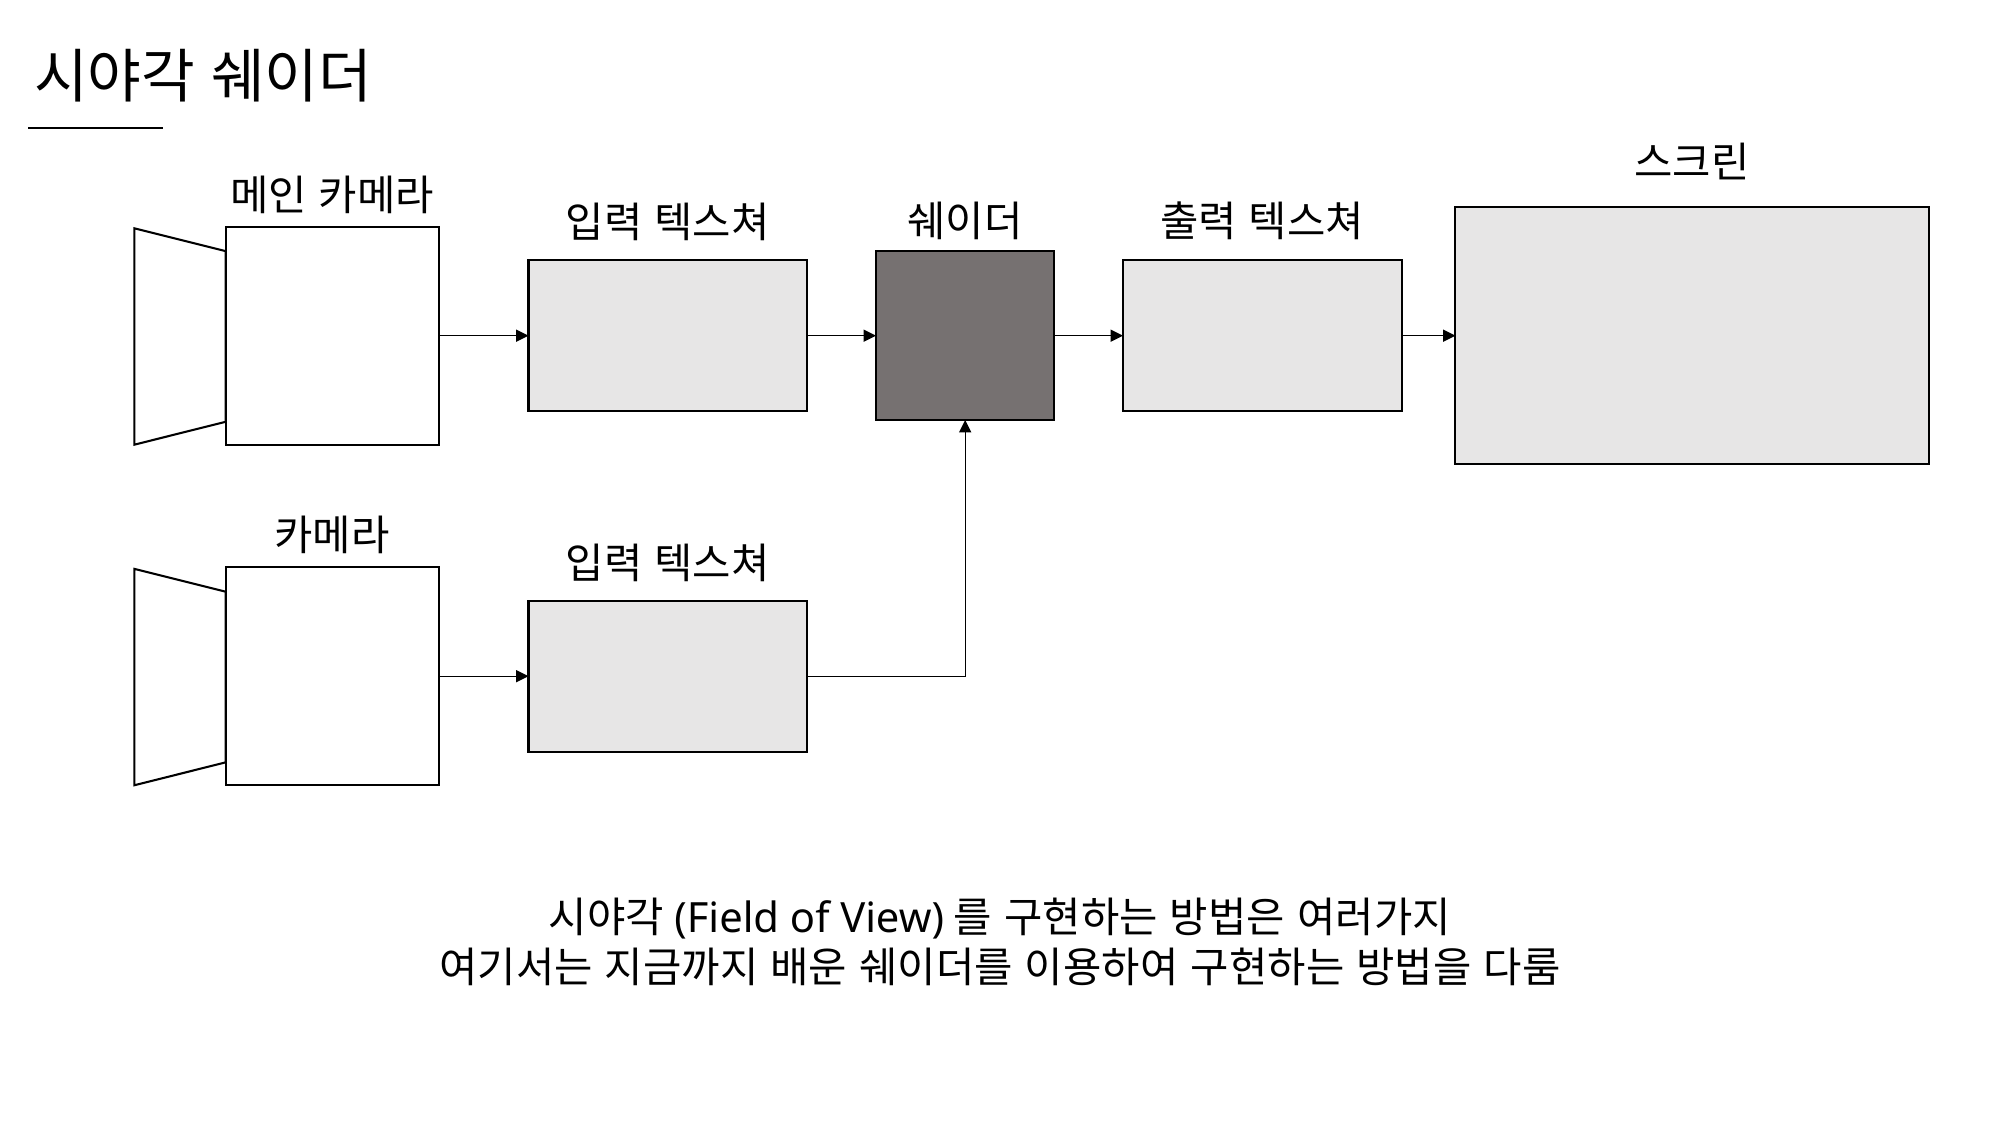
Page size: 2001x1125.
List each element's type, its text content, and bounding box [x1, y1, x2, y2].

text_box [807, 420, 966, 677]
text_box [134, 226, 439, 445]
text_box 시야각 쉐이더 [19, 31, 387, 117]
text_box 쉐이더 [892, 187, 1038, 253]
text_box [527, 259, 808, 412]
text_box 메인 카메라 [215, 160, 450, 226]
text_box [1454, 206, 1930, 465]
text_box [1122, 259, 1403, 412]
text_box 입력 텍스쳐 [550, 188, 785, 254]
text_box [875, 250, 1055, 421]
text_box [134, 567, 439, 786]
text_box 시야각(Field of View)를 구현하는 방법은 여러가지 여기서는 지금까지 배운 쉐이더를 이용하여 구현하는 방법을 다룸 [424, 883, 1576, 998]
text_box 스크린 [1619, 128, 1765, 193]
text_box 입력 텍스쳐 [550, 528, 785, 594]
text_box 카메라 [259, 501, 405, 567]
text_box 출력 텍스쳐 [1145, 187, 1380, 253]
text_box [527, 600, 808, 753]
